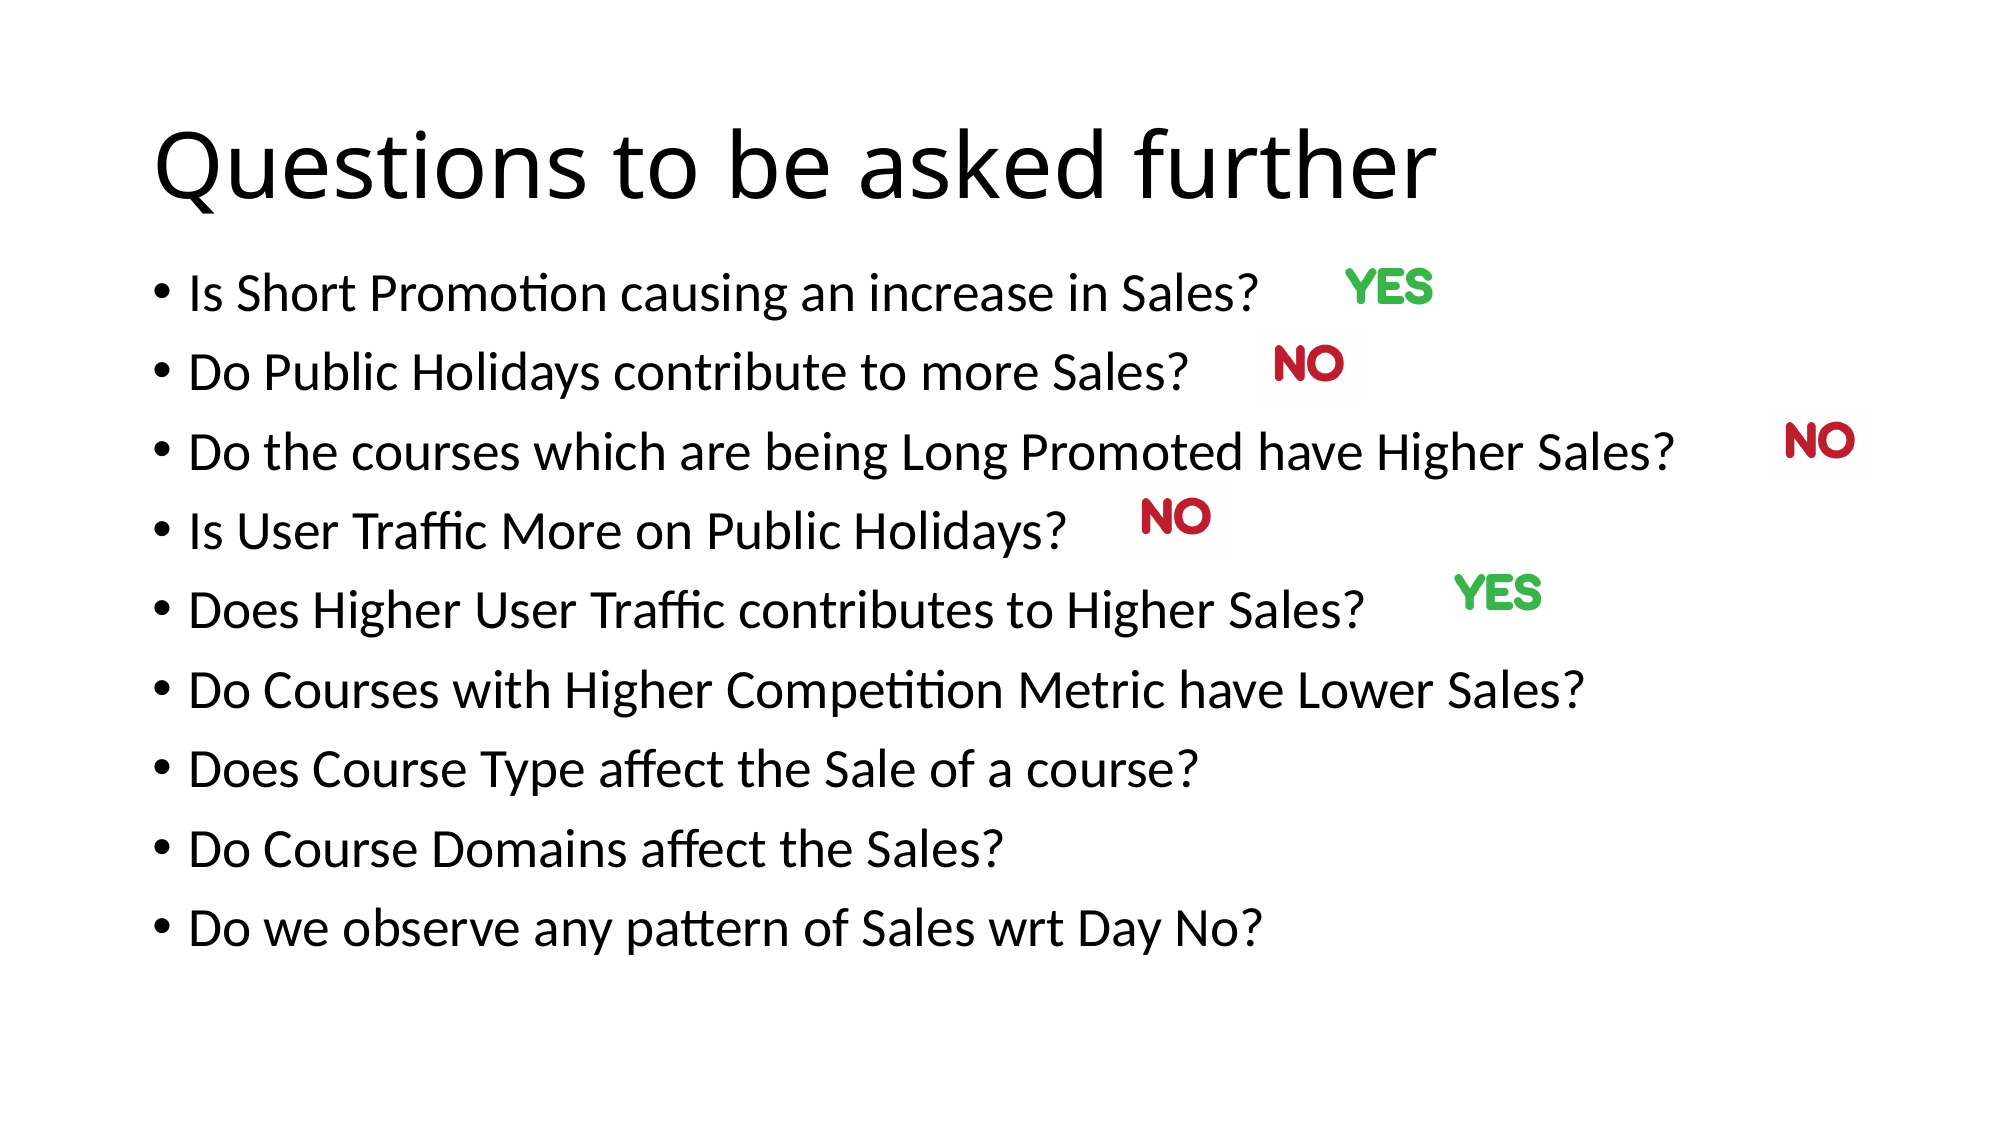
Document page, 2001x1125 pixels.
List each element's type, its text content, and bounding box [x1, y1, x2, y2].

picture [1344, 267, 1433, 307]
picture [1767, 407, 1872, 481]
list Is Short Promotion causing an increase in Sales? Do Public Holidays contribute to more Sales? Do the courses which are being Long Promoted have Higher Sales? Is User Traffic More on Public Holidays? Does Higher User Traffic contributes to Higher Sales? Do Courses with Higher Competition Metric have Lower Sales? Does Course Type affect the Sale of a course? Do Course Domains affect the Sales? Do we observe any pattern of Sales wrt Day No? [137, 256, 1863, 970]
title Questions to be asked further [137, 59, 1863, 256]
picture [1123, 483, 1229, 557]
picture [1256, 330, 1362, 404]
picture [1453, 573, 1542, 613]
